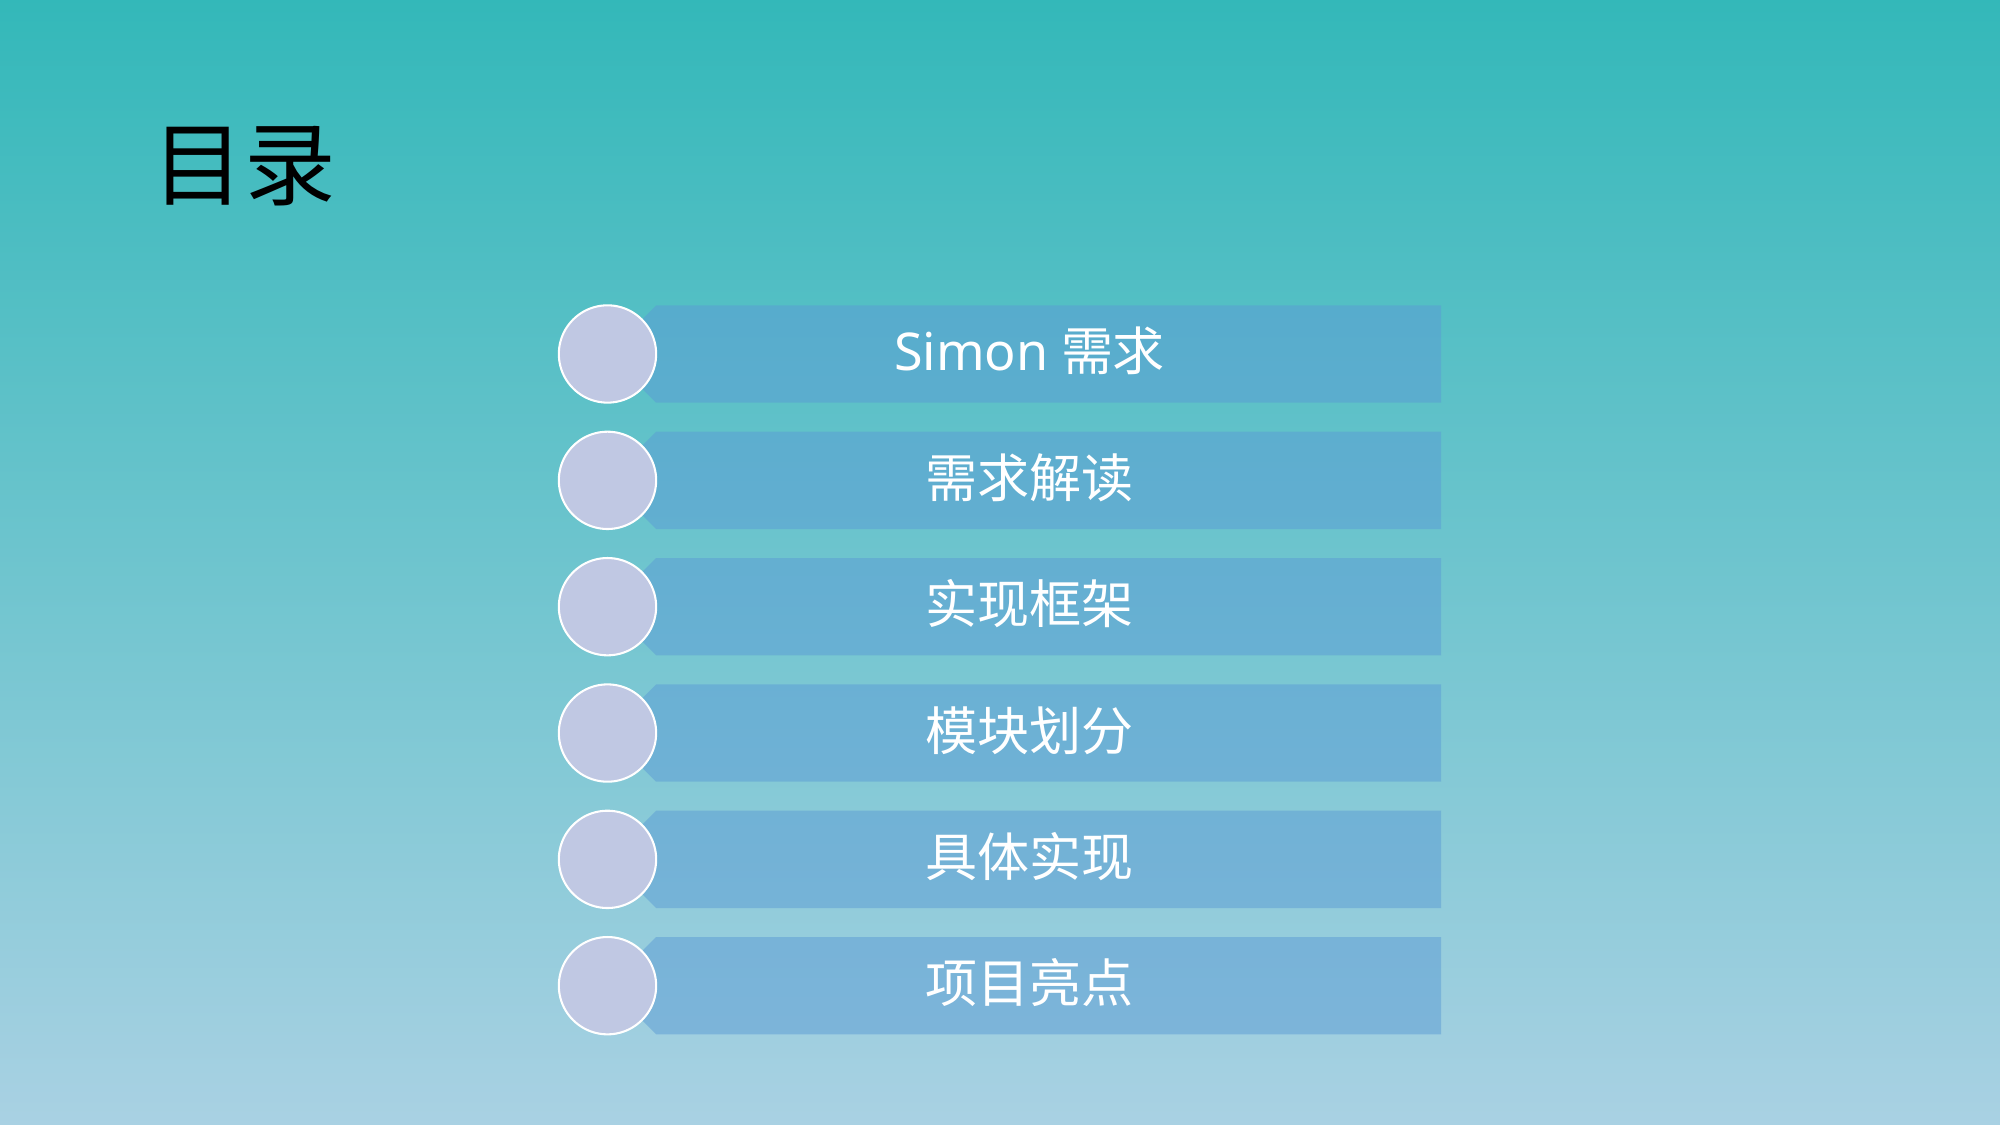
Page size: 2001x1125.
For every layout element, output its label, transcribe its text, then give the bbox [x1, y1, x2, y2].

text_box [373, 305, 1627, 1035]
title 目录 [137, 59, 1863, 278]
